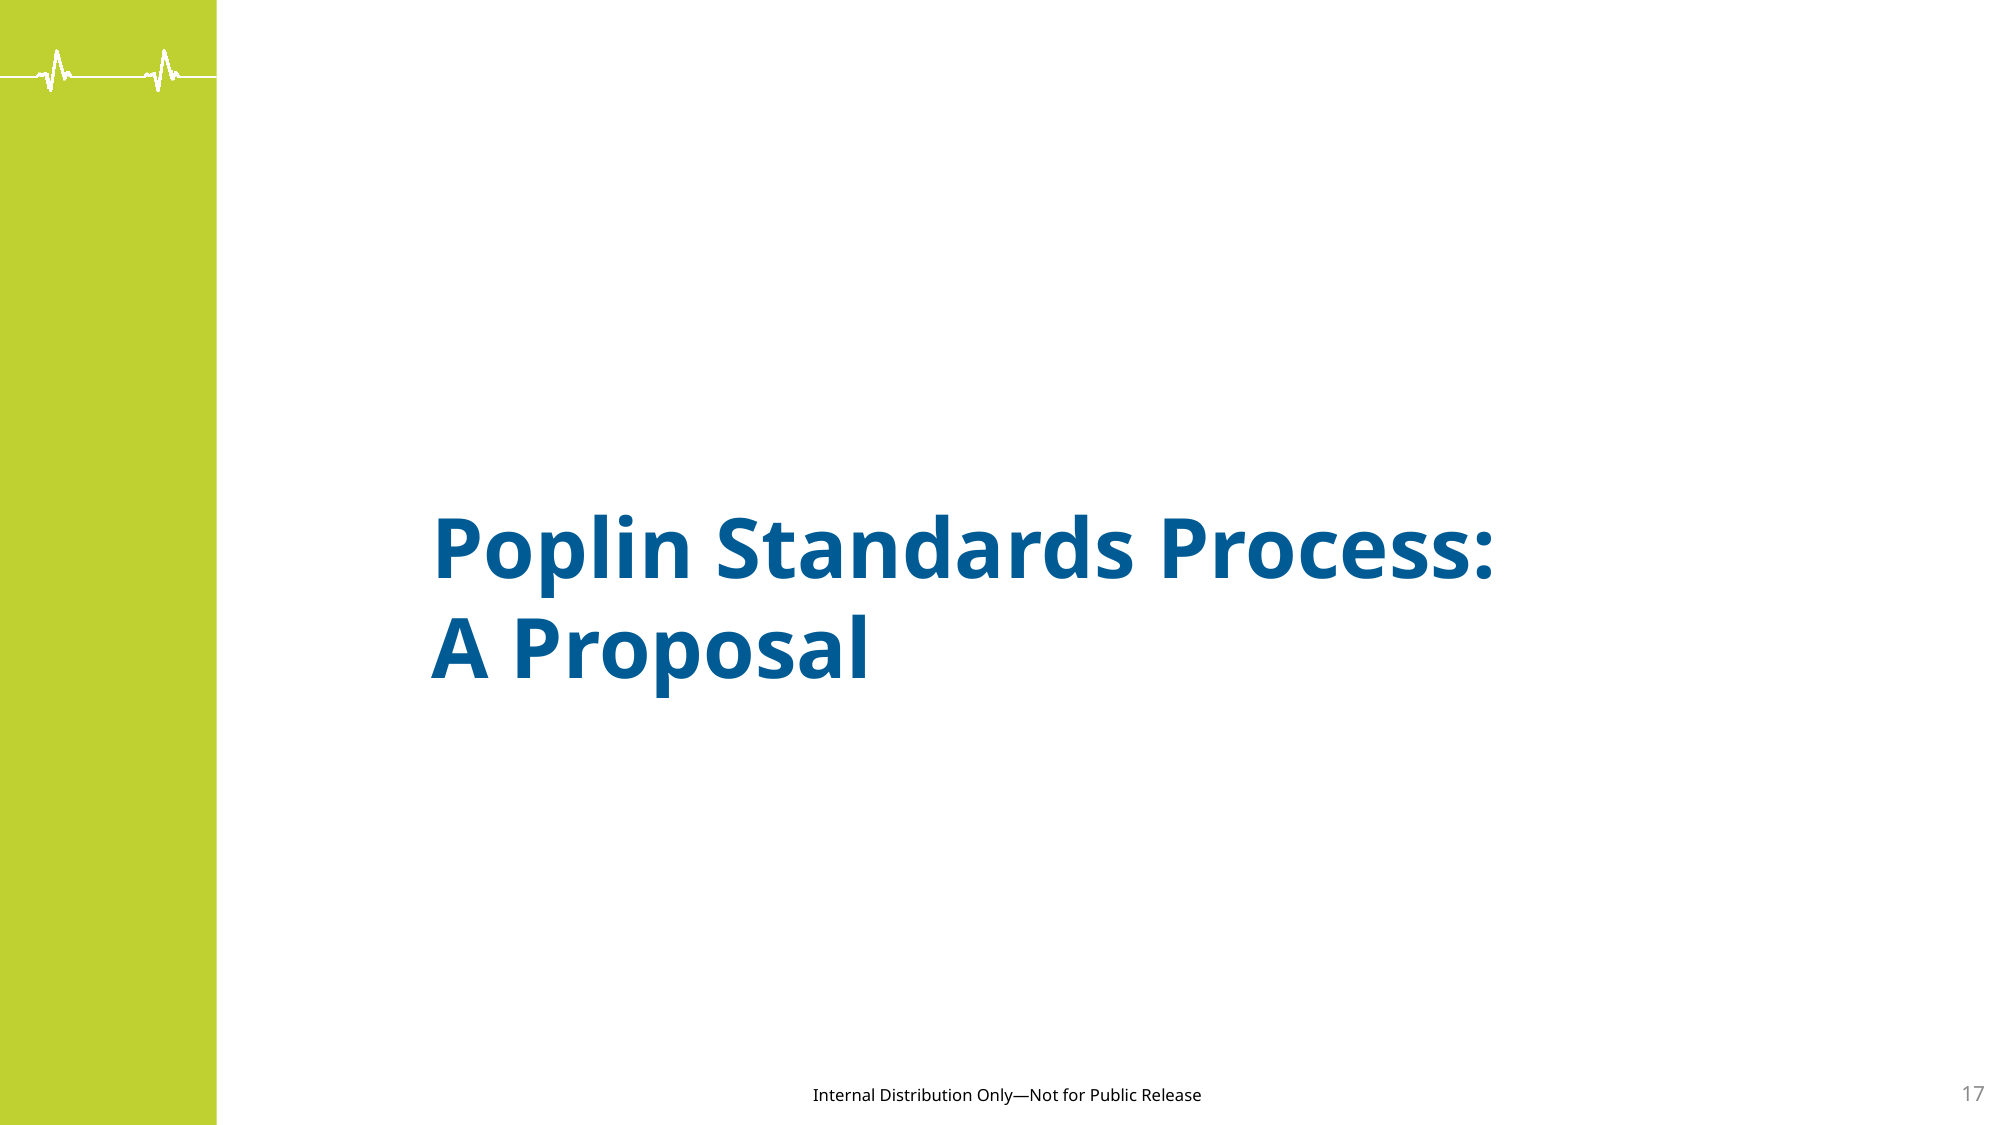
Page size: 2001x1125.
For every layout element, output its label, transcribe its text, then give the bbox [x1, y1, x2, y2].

picture [0, 9, 217, 125]
slide_number 17 [1881, 1065, 2000, 1125]
title Poplin Standards Process: A Proposal [416, 487, 1858, 947]
